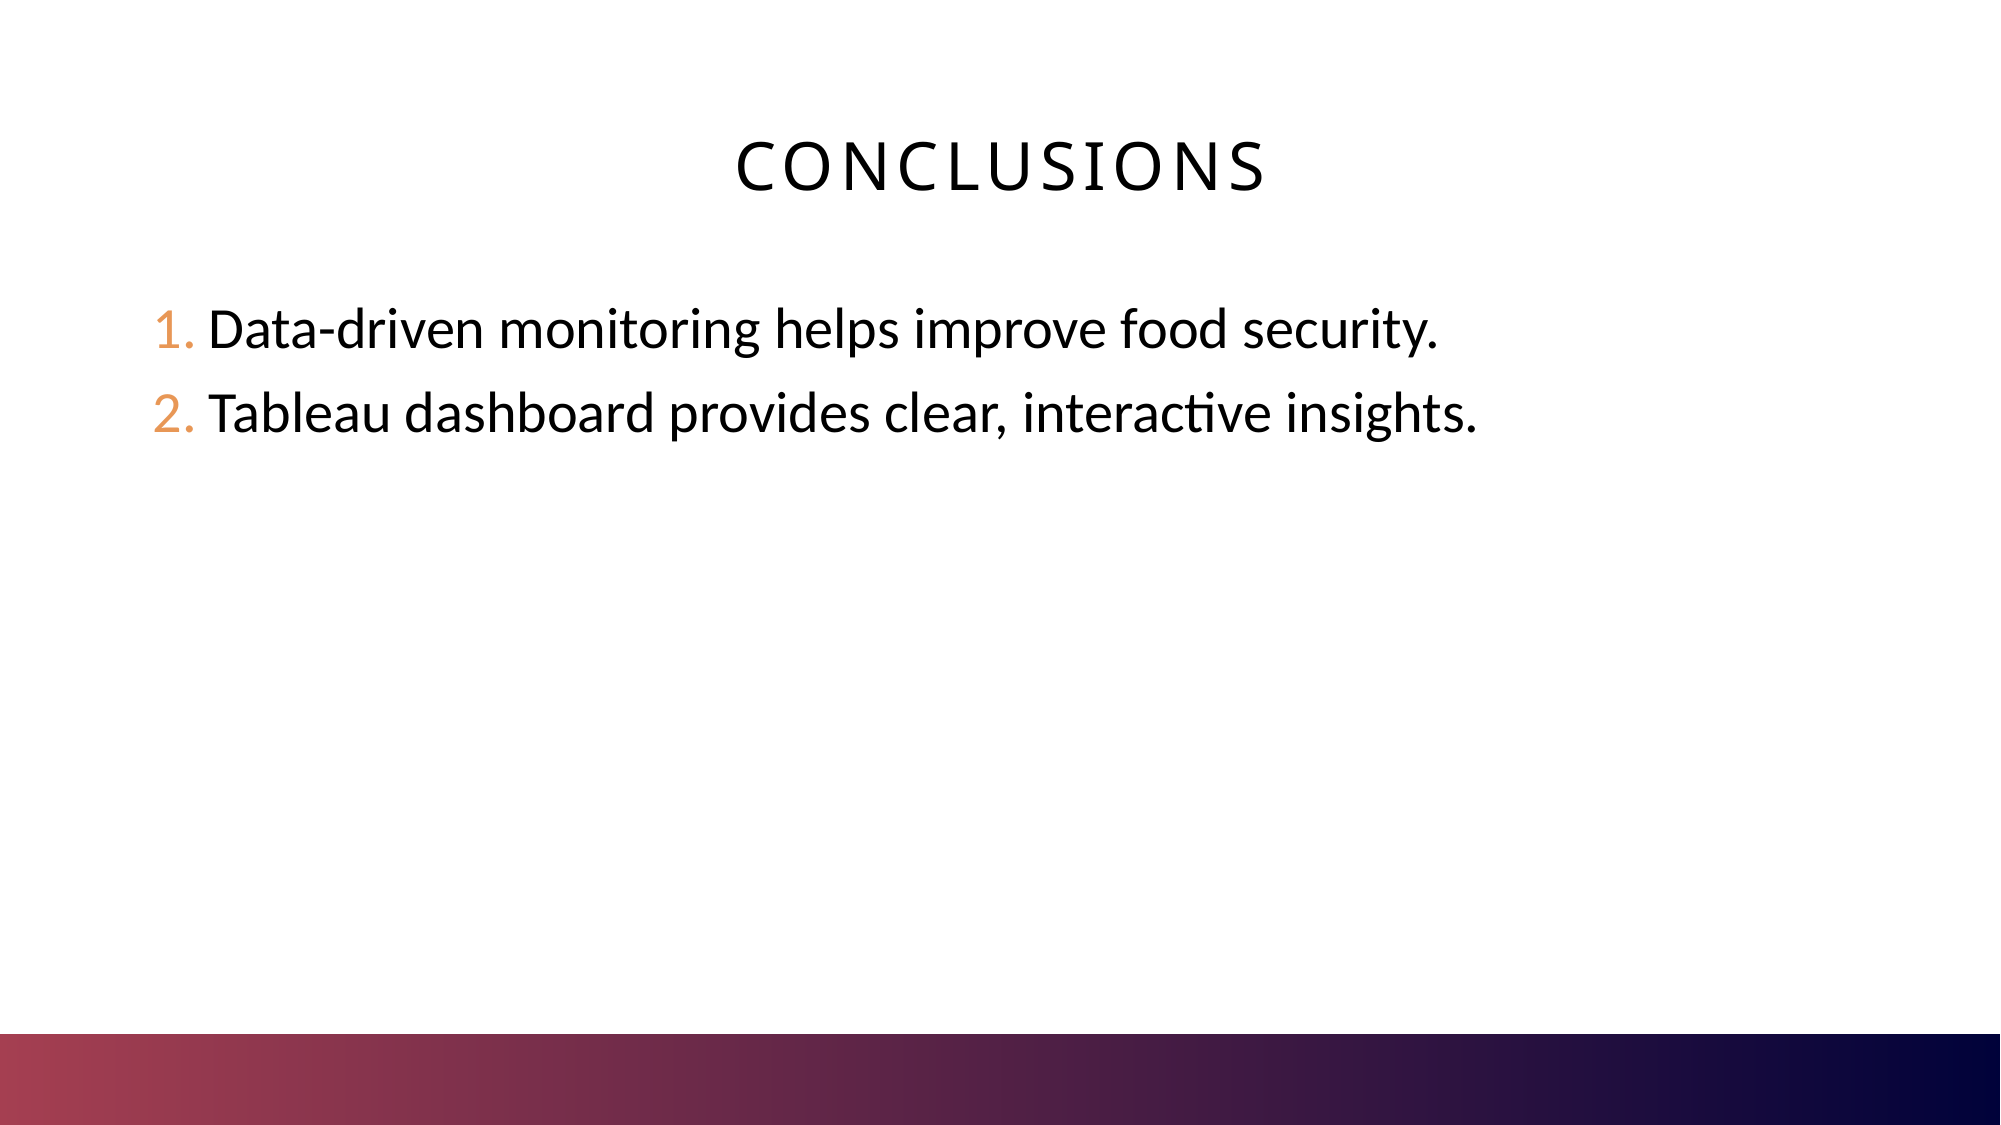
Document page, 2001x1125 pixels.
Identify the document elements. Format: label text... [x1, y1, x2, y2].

title conclusions [137, 60, 1863, 278]
list Data-driven monitoring helps improve food security. Tableau dashboard provides clear, interactive insights. [137, 291, 1734, 1011]
